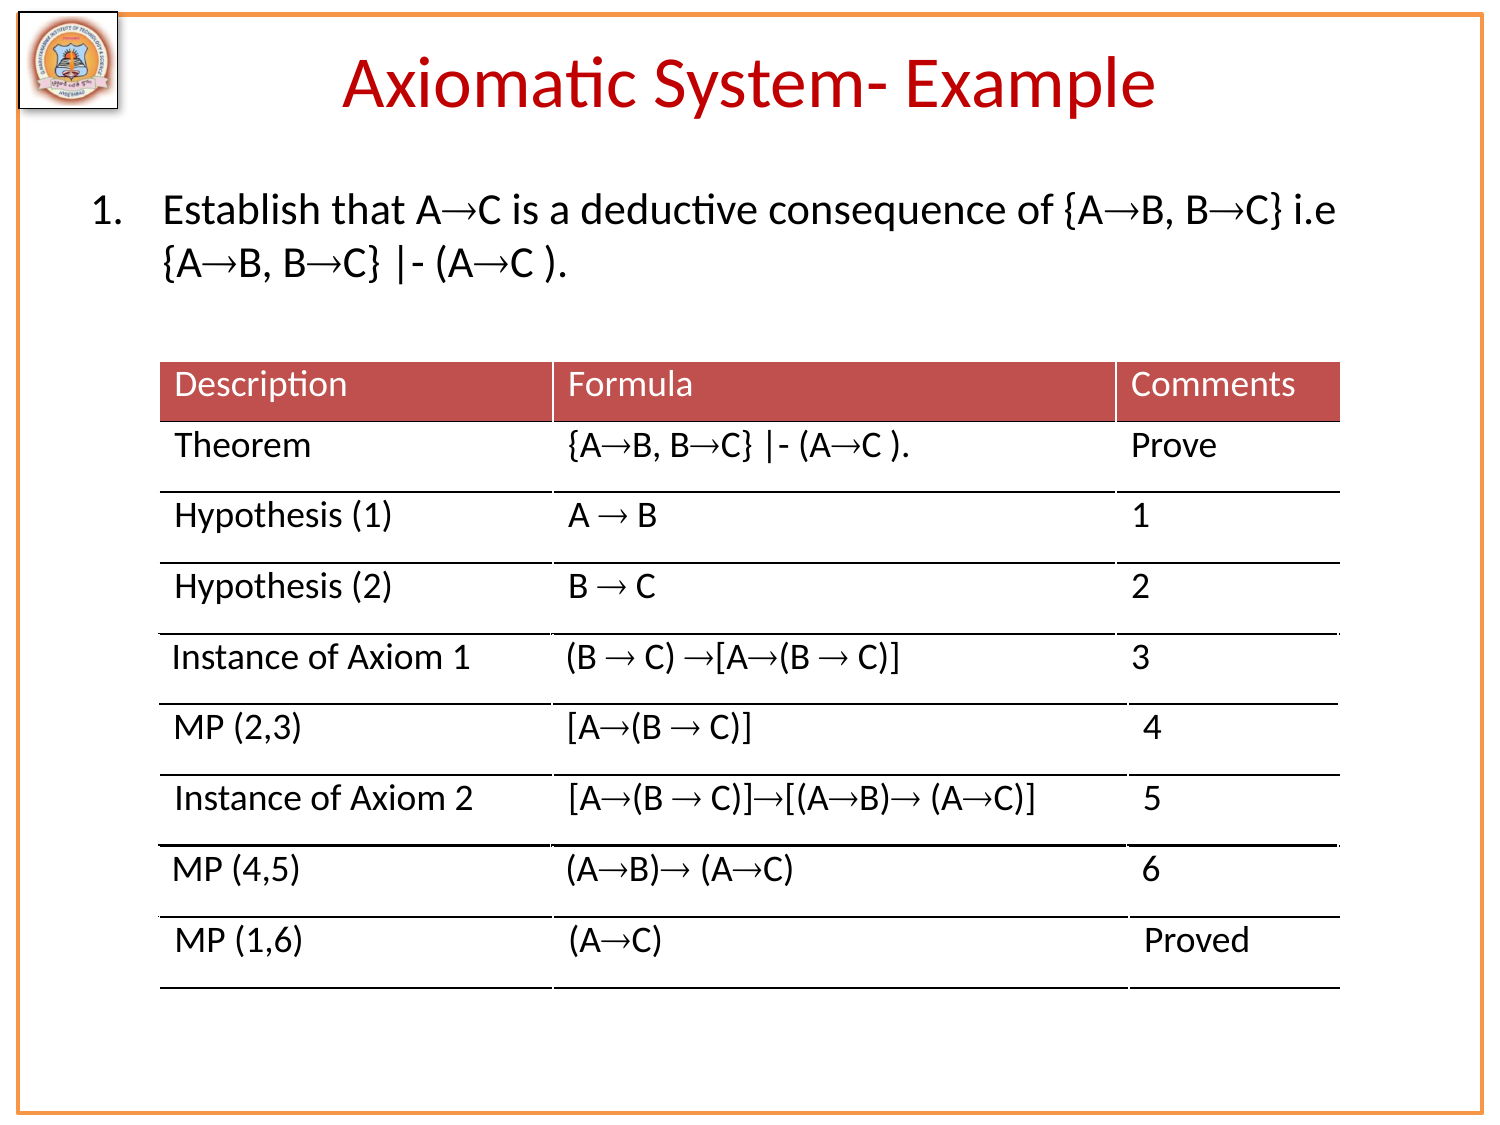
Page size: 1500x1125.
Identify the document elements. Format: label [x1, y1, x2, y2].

text_box [17, 12, 1483, 1114]
